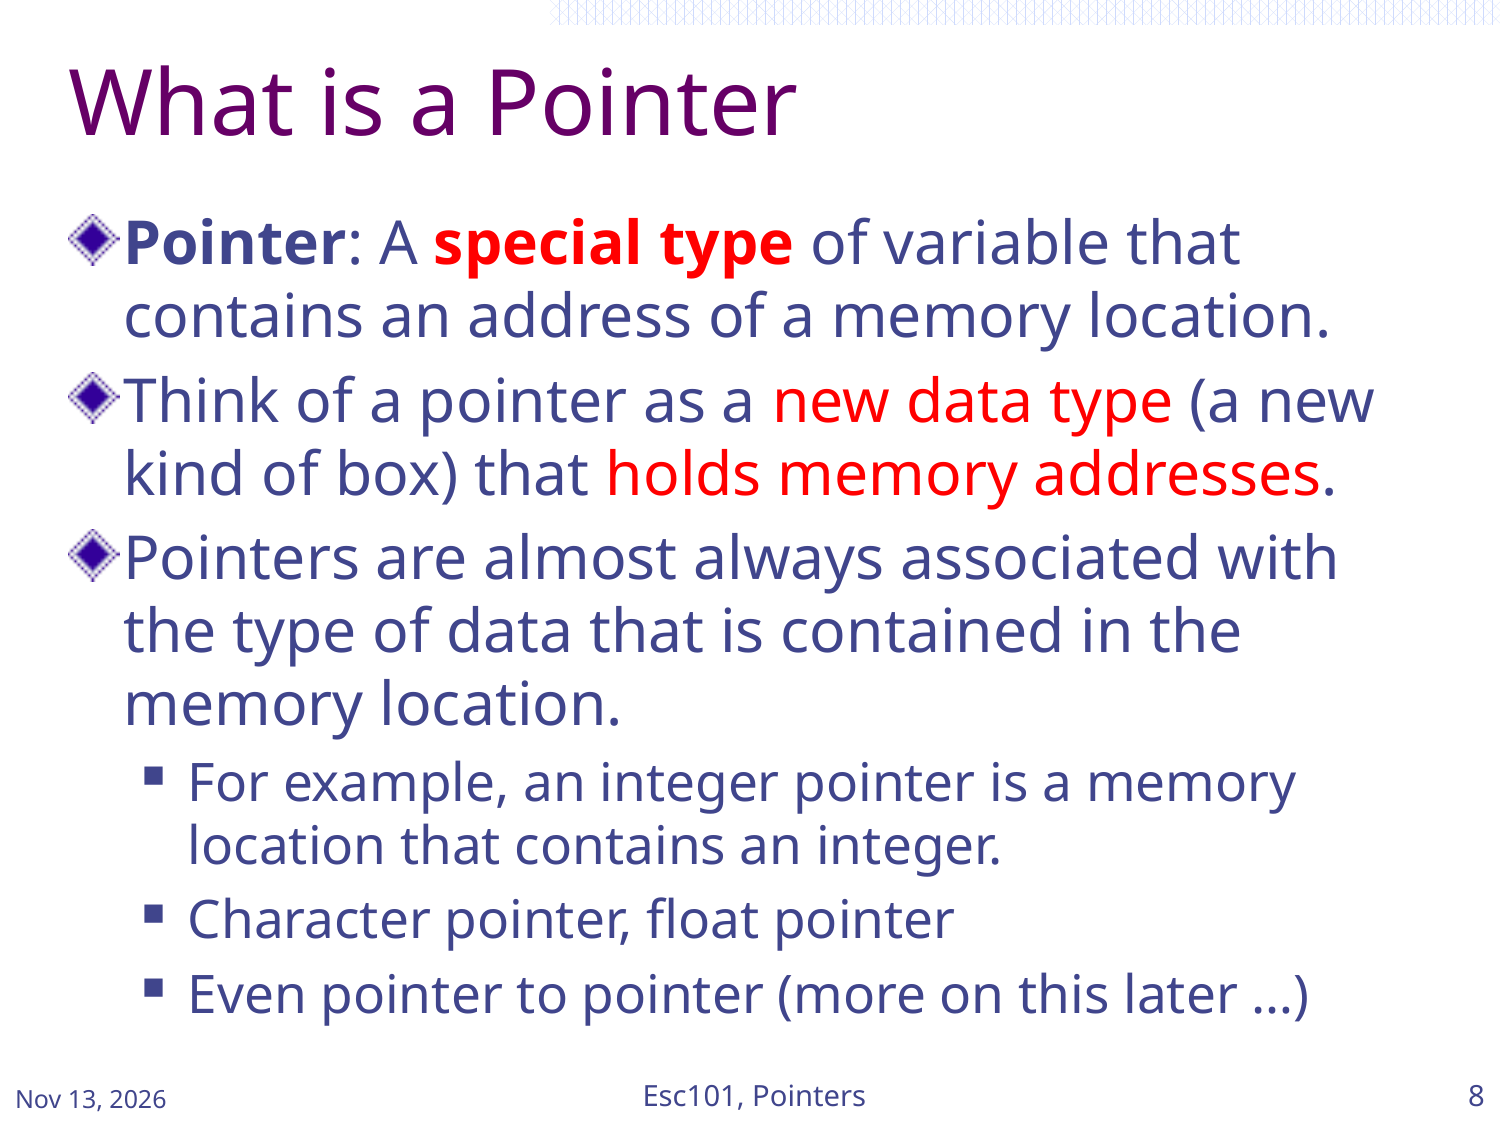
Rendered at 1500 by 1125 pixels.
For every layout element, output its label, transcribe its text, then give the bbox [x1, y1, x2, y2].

list Pointer: A special type of variable that contains an address of a memory location. Think of a pointer as a new data type (a new kind of box) that holds memory addresses. Pointers are almost always associated with the type of data that is contained in the memory location. For example, an integer pointer is a memory location that contains an integer. Character pointer, float pointer Even pointer to pointer (more on this later …) [52, 196, 1448, 1048]
title What is a Pointer [52, 7, 1459, 162]
slide_number Mar-15 [0, 1049, 313, 1125]
footer Esc101, Pointers [483, 1049, 1026, 1125]
picture [68, 529, 120, 582]
picture [68, 214, 120, 266]
slide_number 8 [1187, 1049, 1500, 1125]
picture [68, 372, 120, 424]
